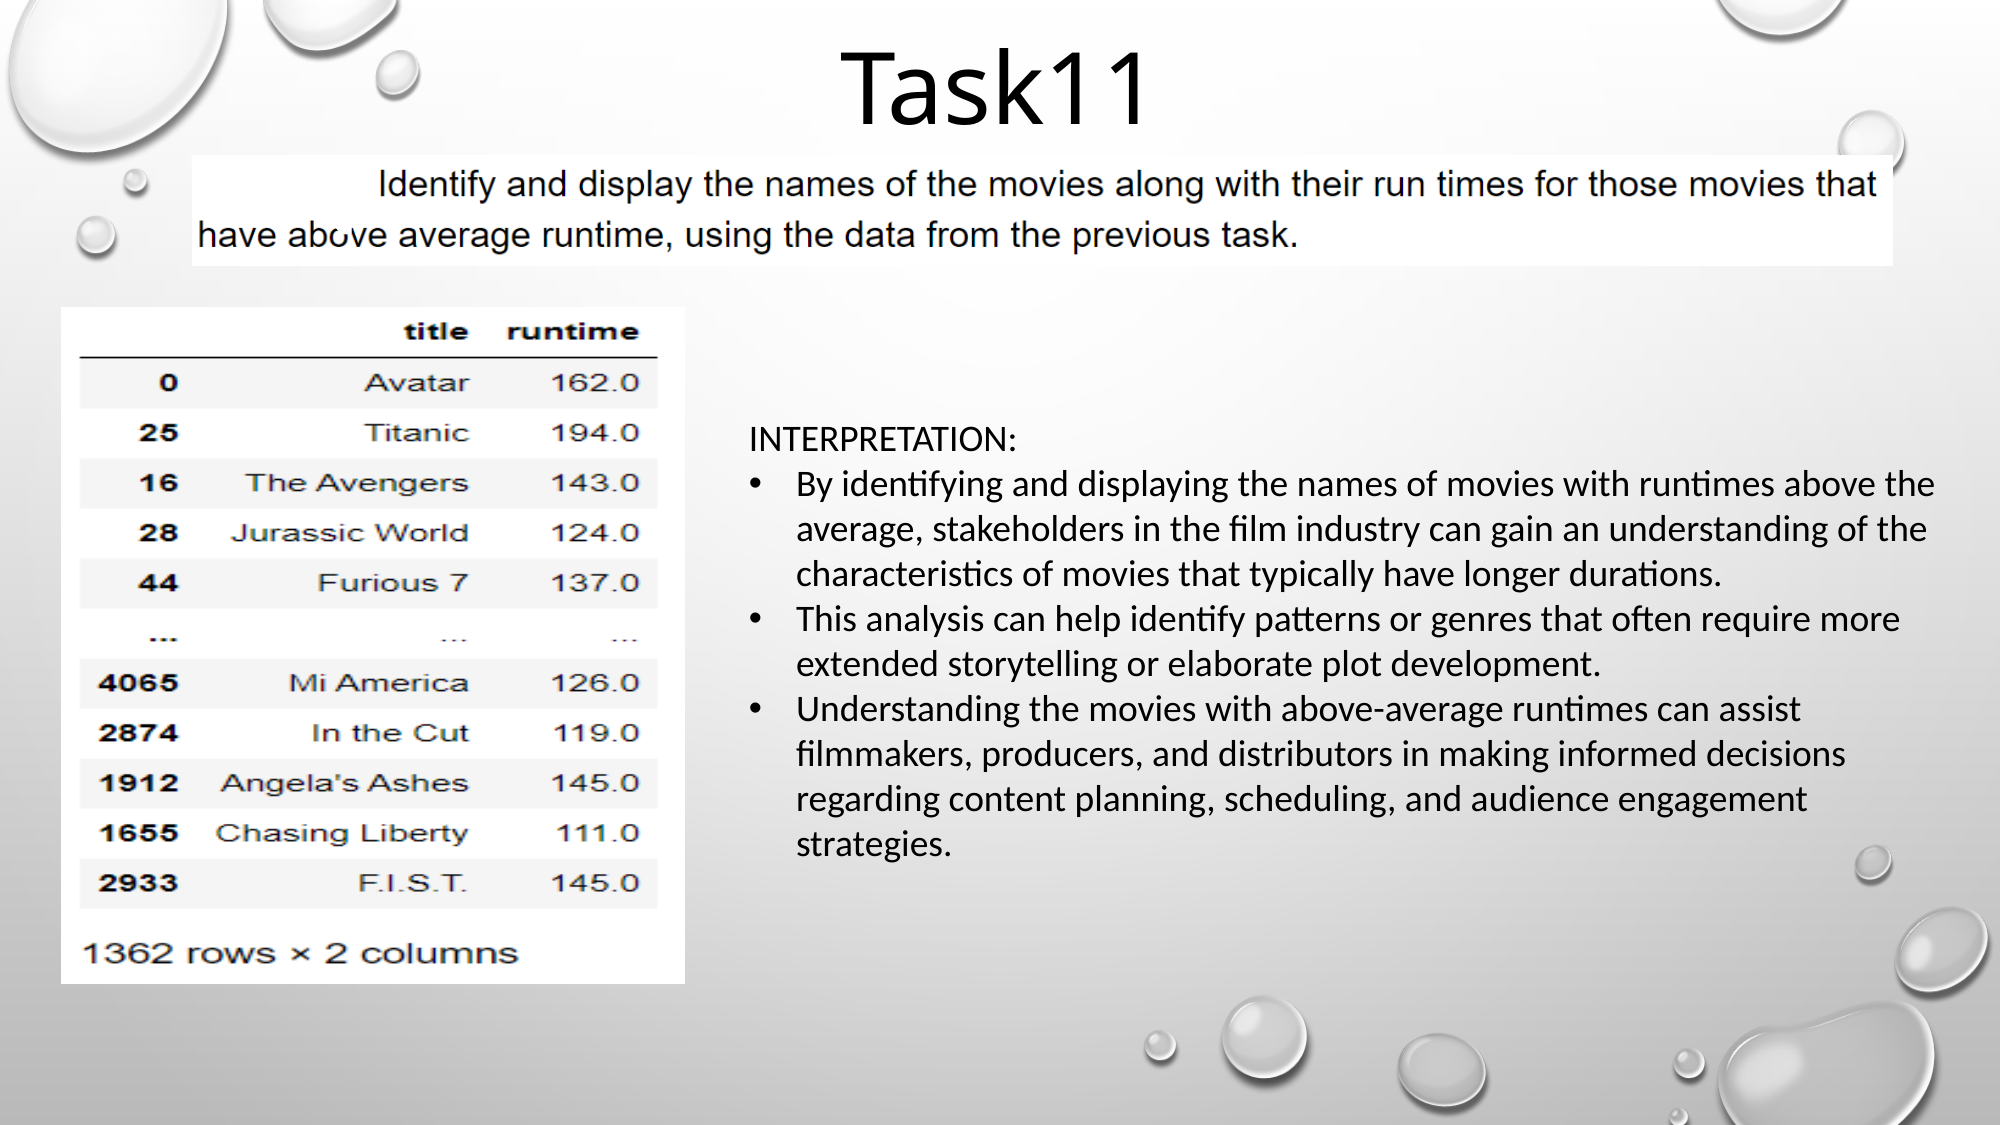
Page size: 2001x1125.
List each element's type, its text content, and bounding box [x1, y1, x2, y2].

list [192, 155, 1894, 267]
text_box INTERPRETATION: By identifying and displaying the names of movies with runtimes above the average, stakeholders in the film industry can gain an understanding of the characteristics of movies that typically have longer durations. This analysis can help identify patterns or genres that often require more extended storytelling or elaborate plot development. Understanding the movies with above-average runtimes can assist filmmakers, producers, and distributors in making informed decisions regarding content planning, scheduling, and audience engagement strategies. [734, 407, 1970, 872]
title Task11 [149, 28, 1851, 156]
picture [0, 0, 2000, 1125]
